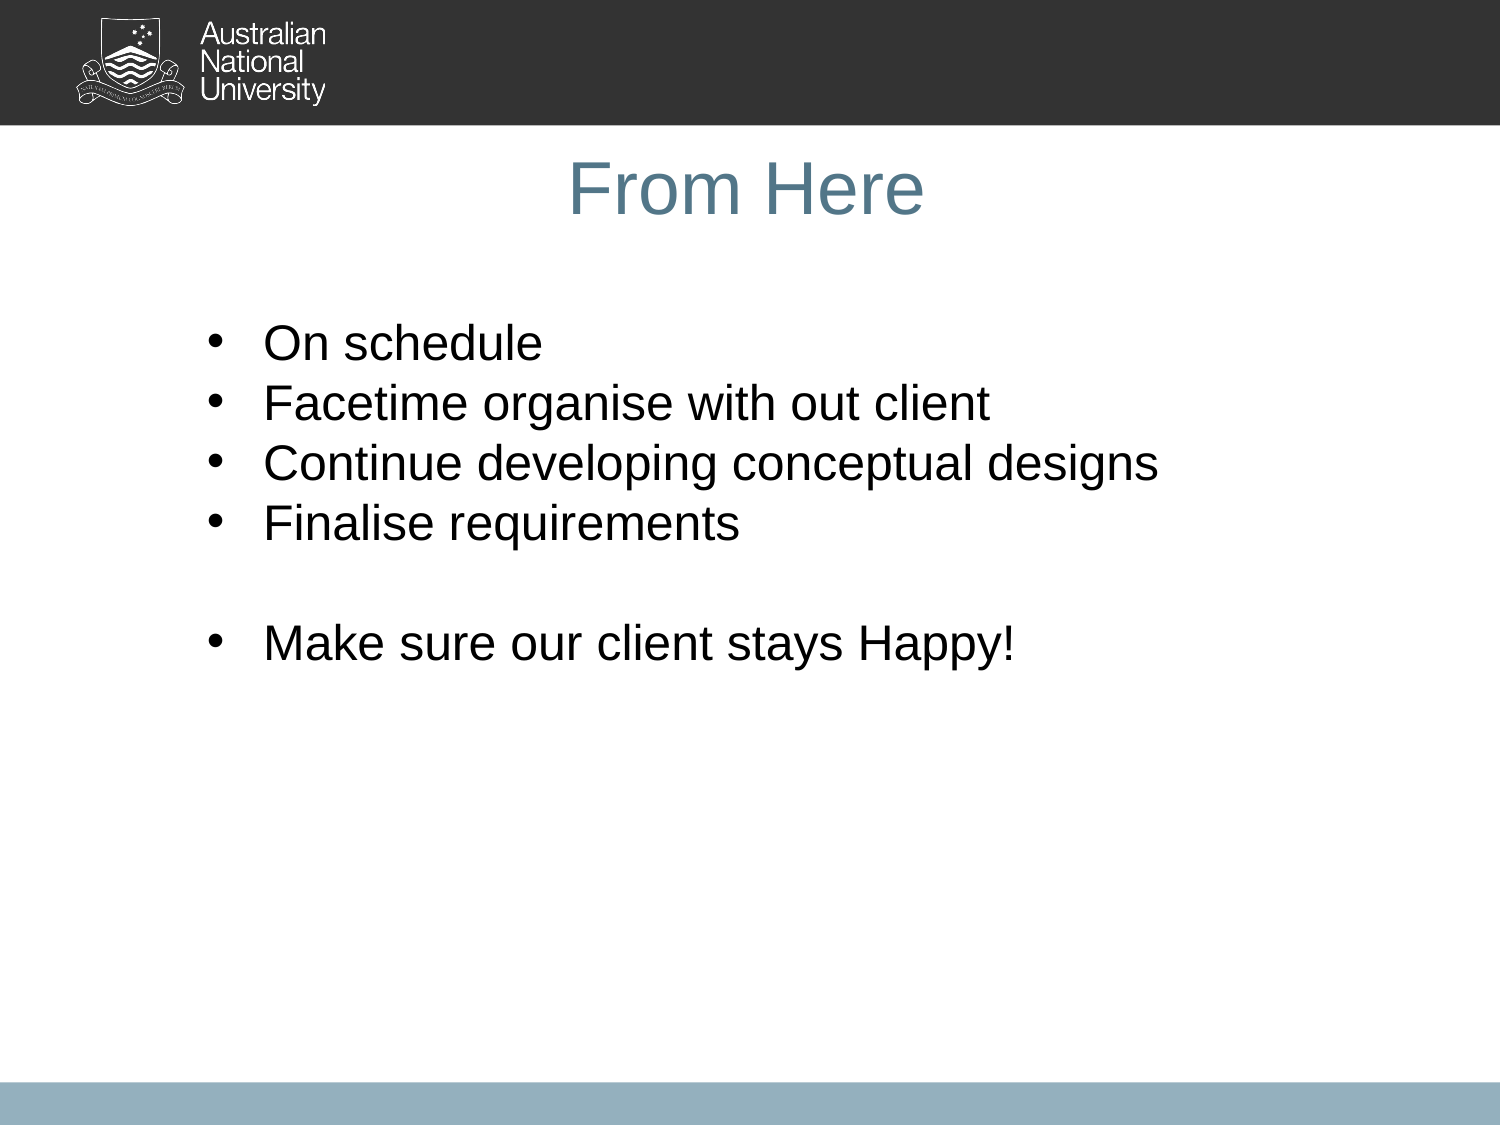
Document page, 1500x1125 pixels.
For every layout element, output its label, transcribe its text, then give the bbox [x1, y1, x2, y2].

title From Here [11, 113, 1483, 256]
picture [76, 18, 325, 106]
text_box On schedule Facetime organise with out client Continue developing conceptual designs Finalise requirements Make sure our client stays Happy! [191, 302, 1303, 682]
